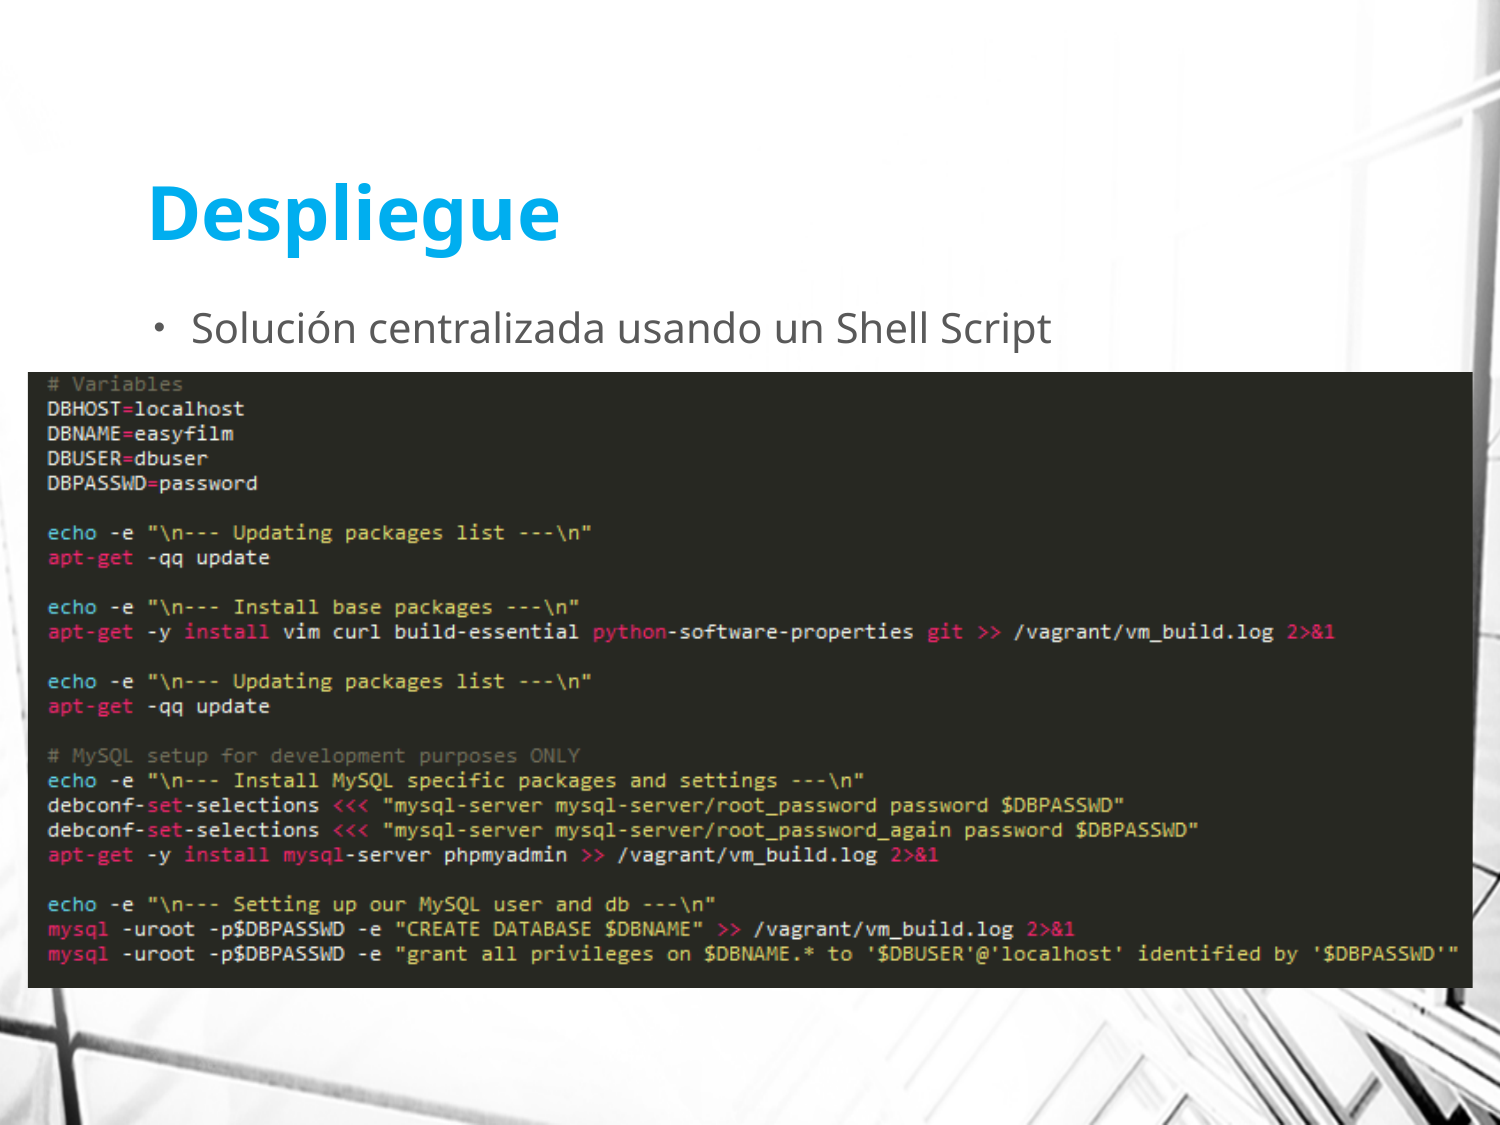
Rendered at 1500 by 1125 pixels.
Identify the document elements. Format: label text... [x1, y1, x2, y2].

title Despliegue [131, 87, 1201, 263]
list Solución centralizada usando un Shell Script [131, 299, 1201, 372]
picture [0, 0, 1500, 1125]
